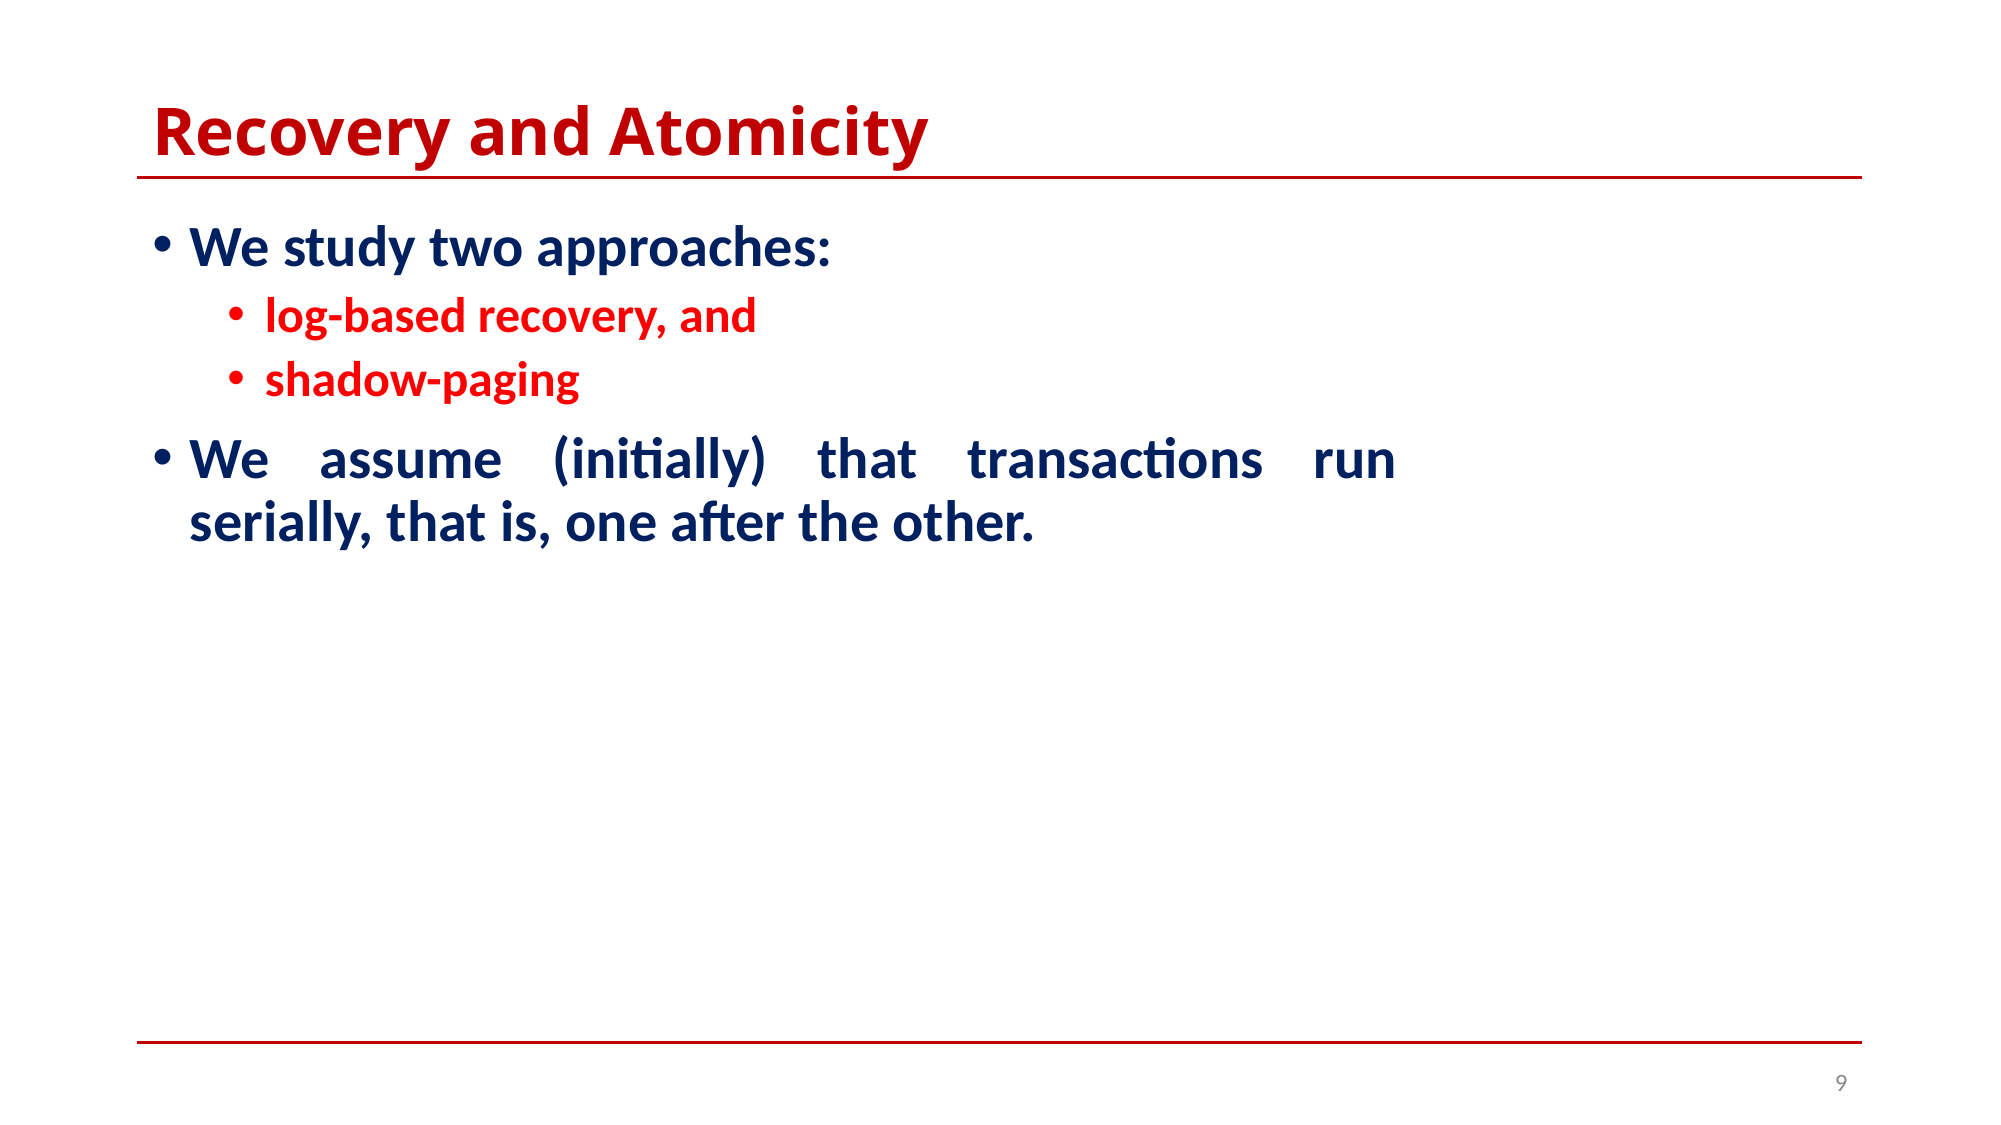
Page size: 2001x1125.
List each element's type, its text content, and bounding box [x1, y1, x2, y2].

slide_number 9 [1412, 1051, 1863, 1111]
title Recovery and Atomicity [137, 90, 1863, 178]
list We study two approaches: log-based recovery, and shadow-paging We assume (initially) that transactions run serially, that is, one after the other. [137, 208, 1413, 1014]
